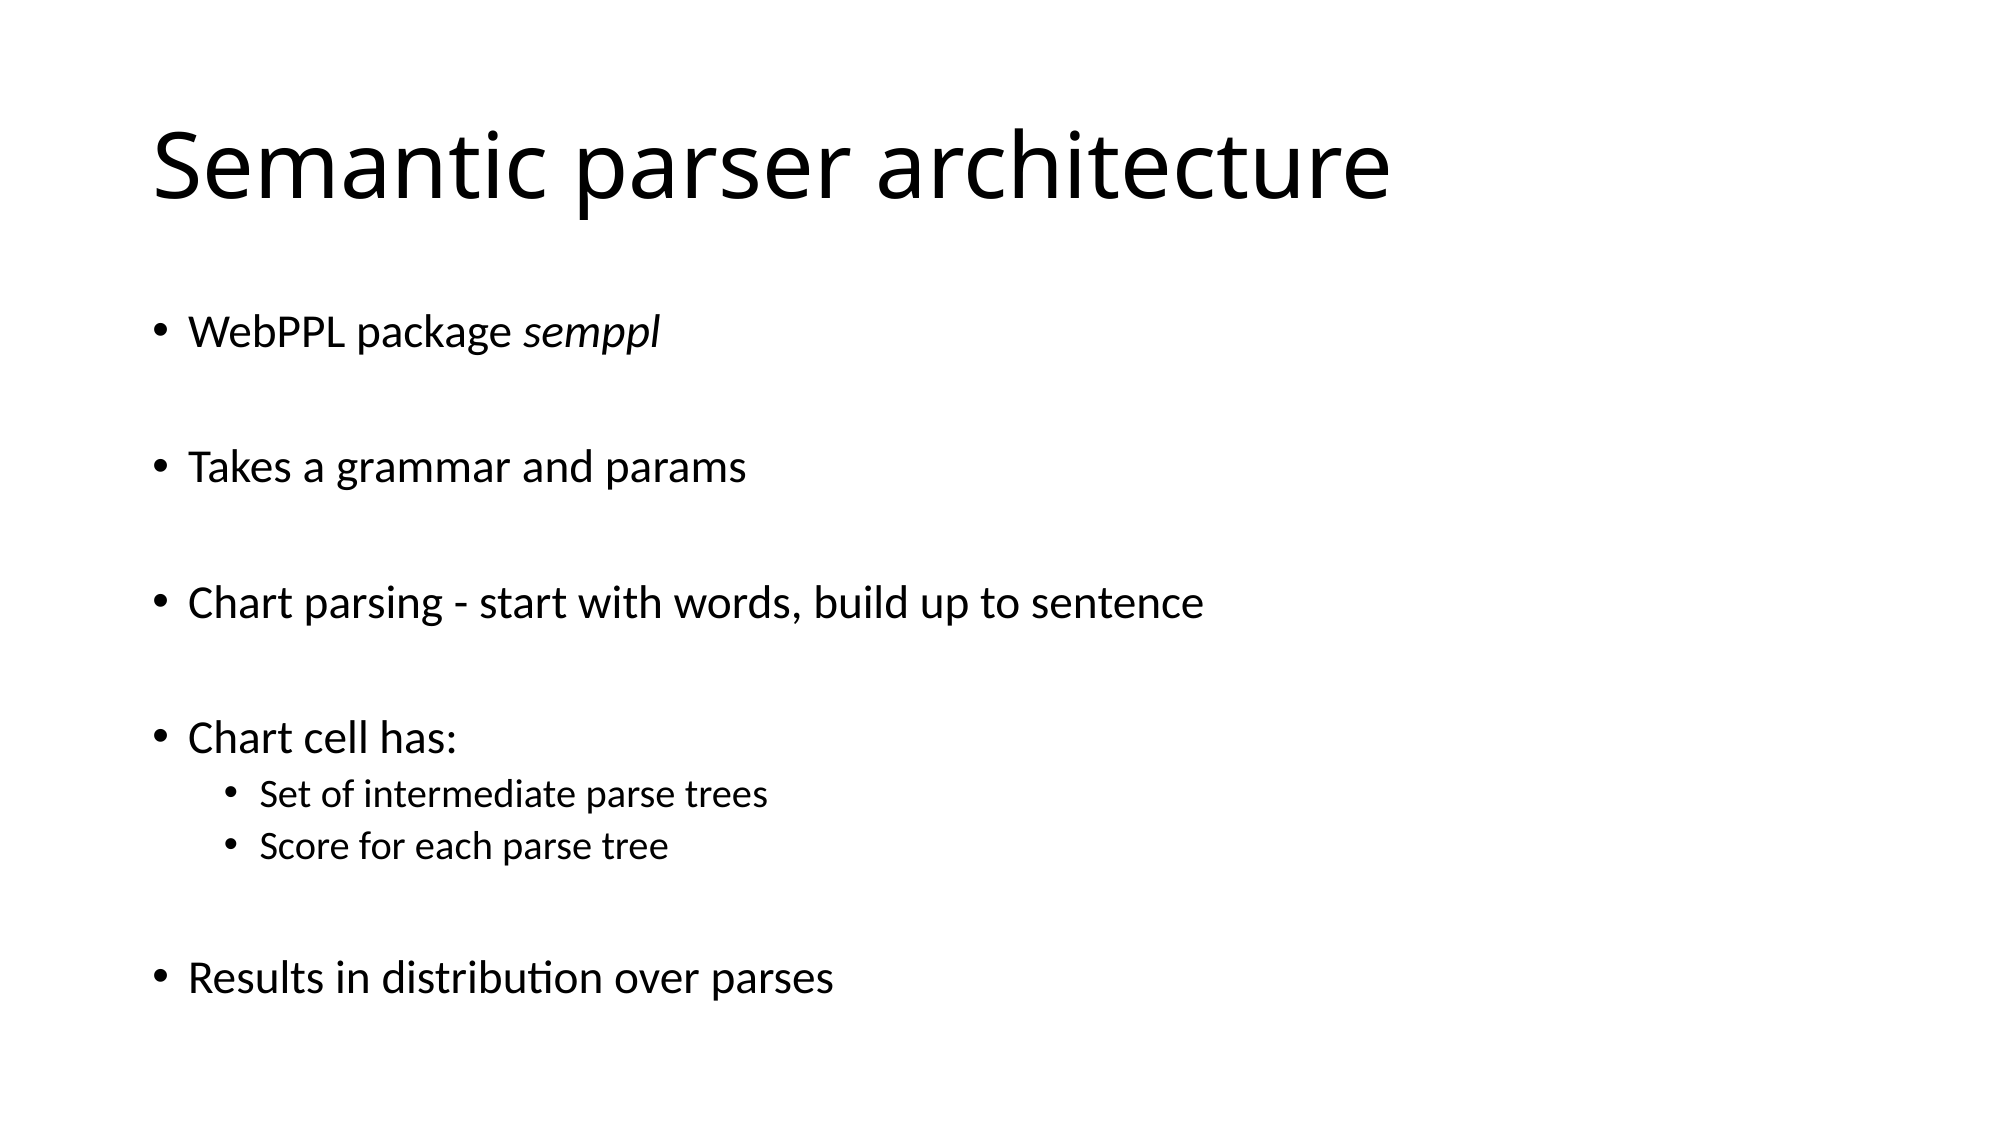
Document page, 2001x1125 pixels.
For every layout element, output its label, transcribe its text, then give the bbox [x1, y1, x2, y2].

list WebPPL package semppl Takes a grammar and params Chart parsing - start with words, build up to sentence Chart cell has: Set of intermediate parse trees Score for each parse tree Results in distribution over parses [137, 299, 1863, 1014]
title Semantic parser architecture [137, 59, 1863, 278]
